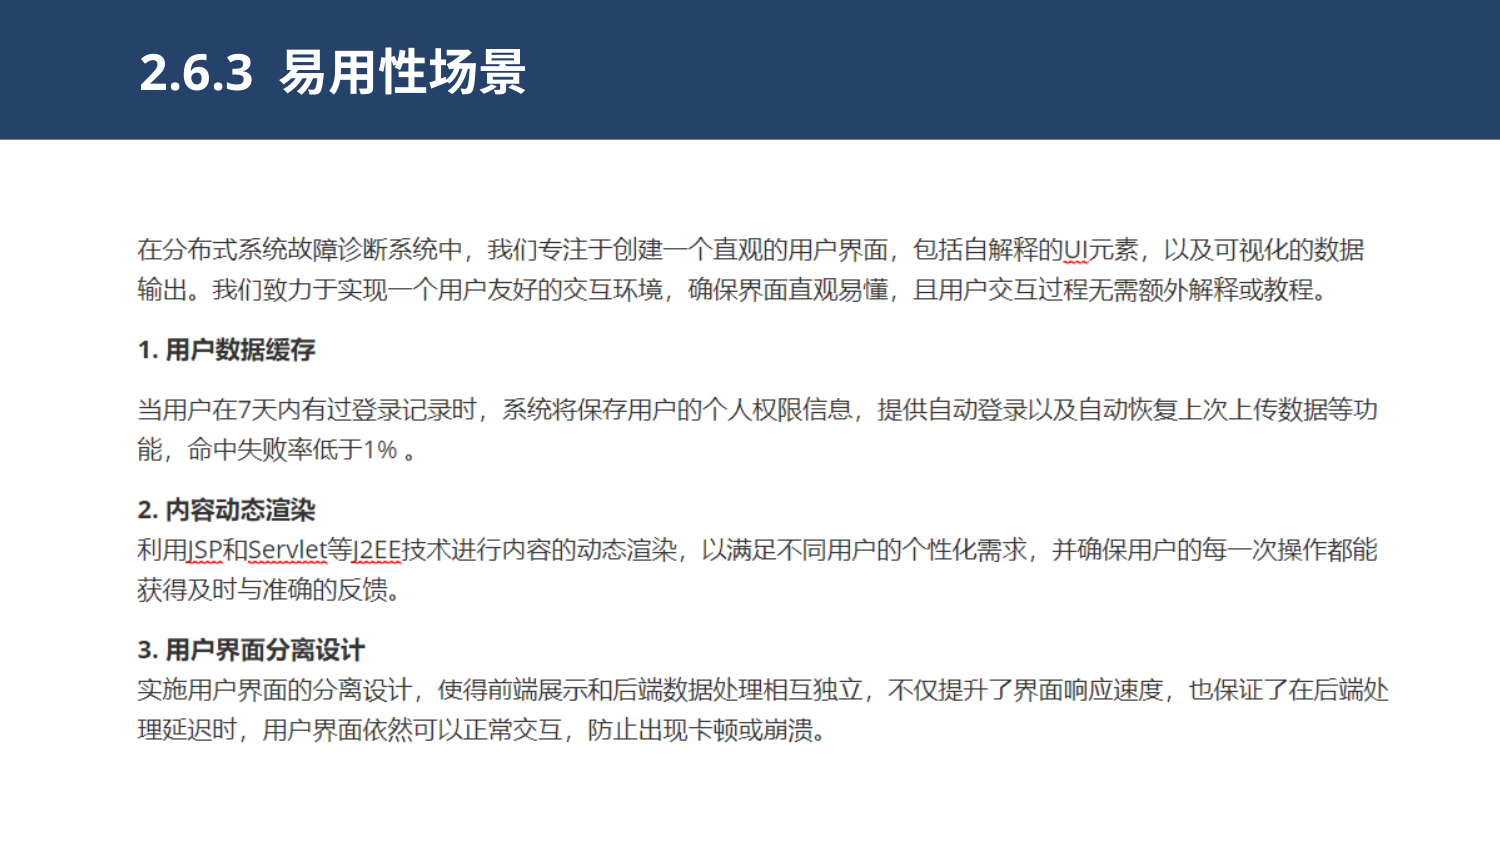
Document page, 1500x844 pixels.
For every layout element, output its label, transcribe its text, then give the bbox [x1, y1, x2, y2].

text_box [0, 0, 1500, 140]
text_box 2.6.3 易用性场景 [125, 24, 1406, 116]
picture [83, 217, 1447, 759]
